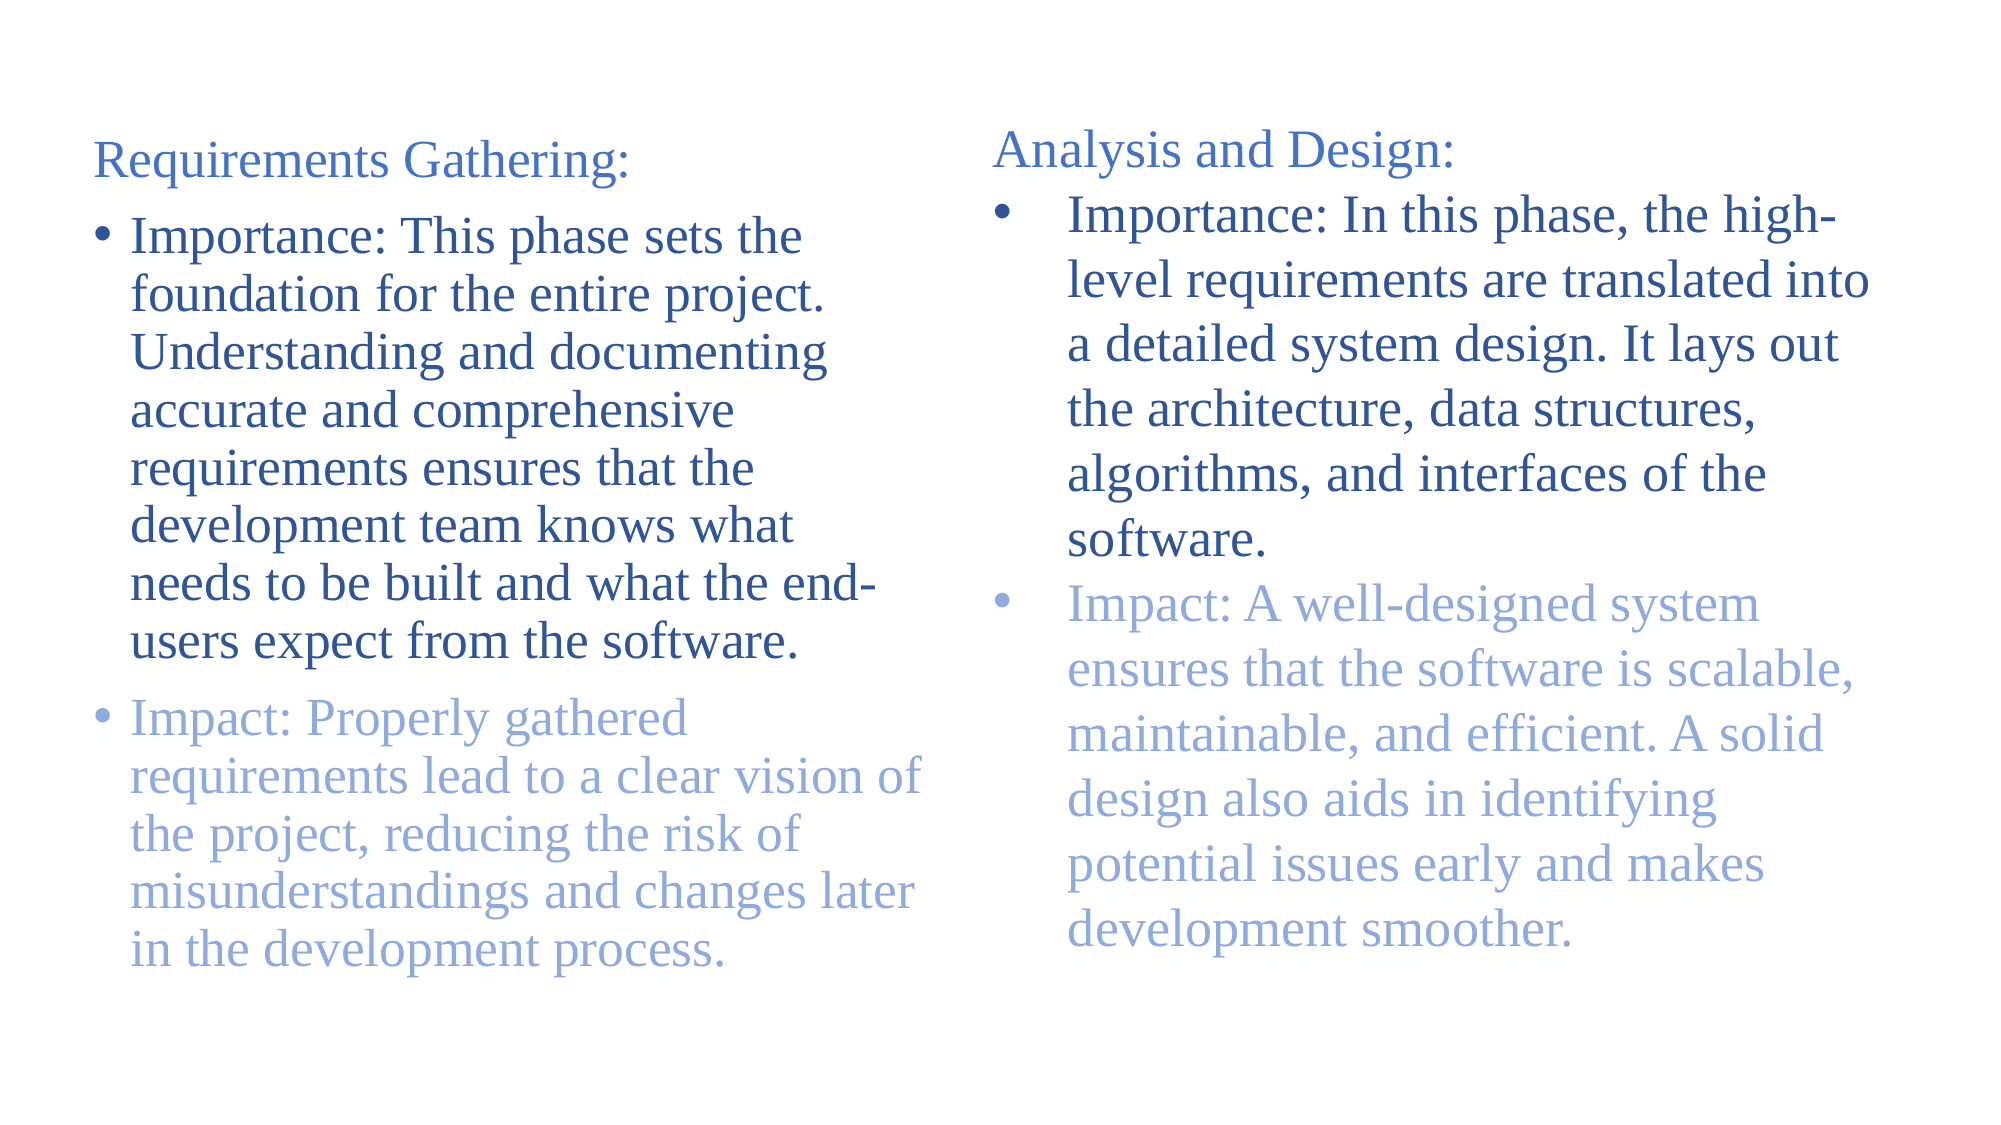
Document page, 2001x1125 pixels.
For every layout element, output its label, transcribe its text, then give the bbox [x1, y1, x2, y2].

text_box Analysis and Design: Importance: In this phase, the high-level requirements are translated into a detailed system design. It lays out the architecture, data structures, algorithms, and interfaces of the software. Impact: A well-designed system ensures that the software is scalable, maintainable, and efficient. A solid design also aids in identifying potential issues early and makes development smoother. [978, 105, 1900, 1010]
list Requirements Gathering: Importance: This phase sets the foundation for the entire project. Understanding and documenting accurate and comprehensive requirements ensures that the development team knows what needs to be built and what the end-users expect from the software. Impact: Properly gathered requirements lead to a clear vision of the project, reducing the risk of misunderstandings and changes later in the development process. [78, 123, 943, 1002]
